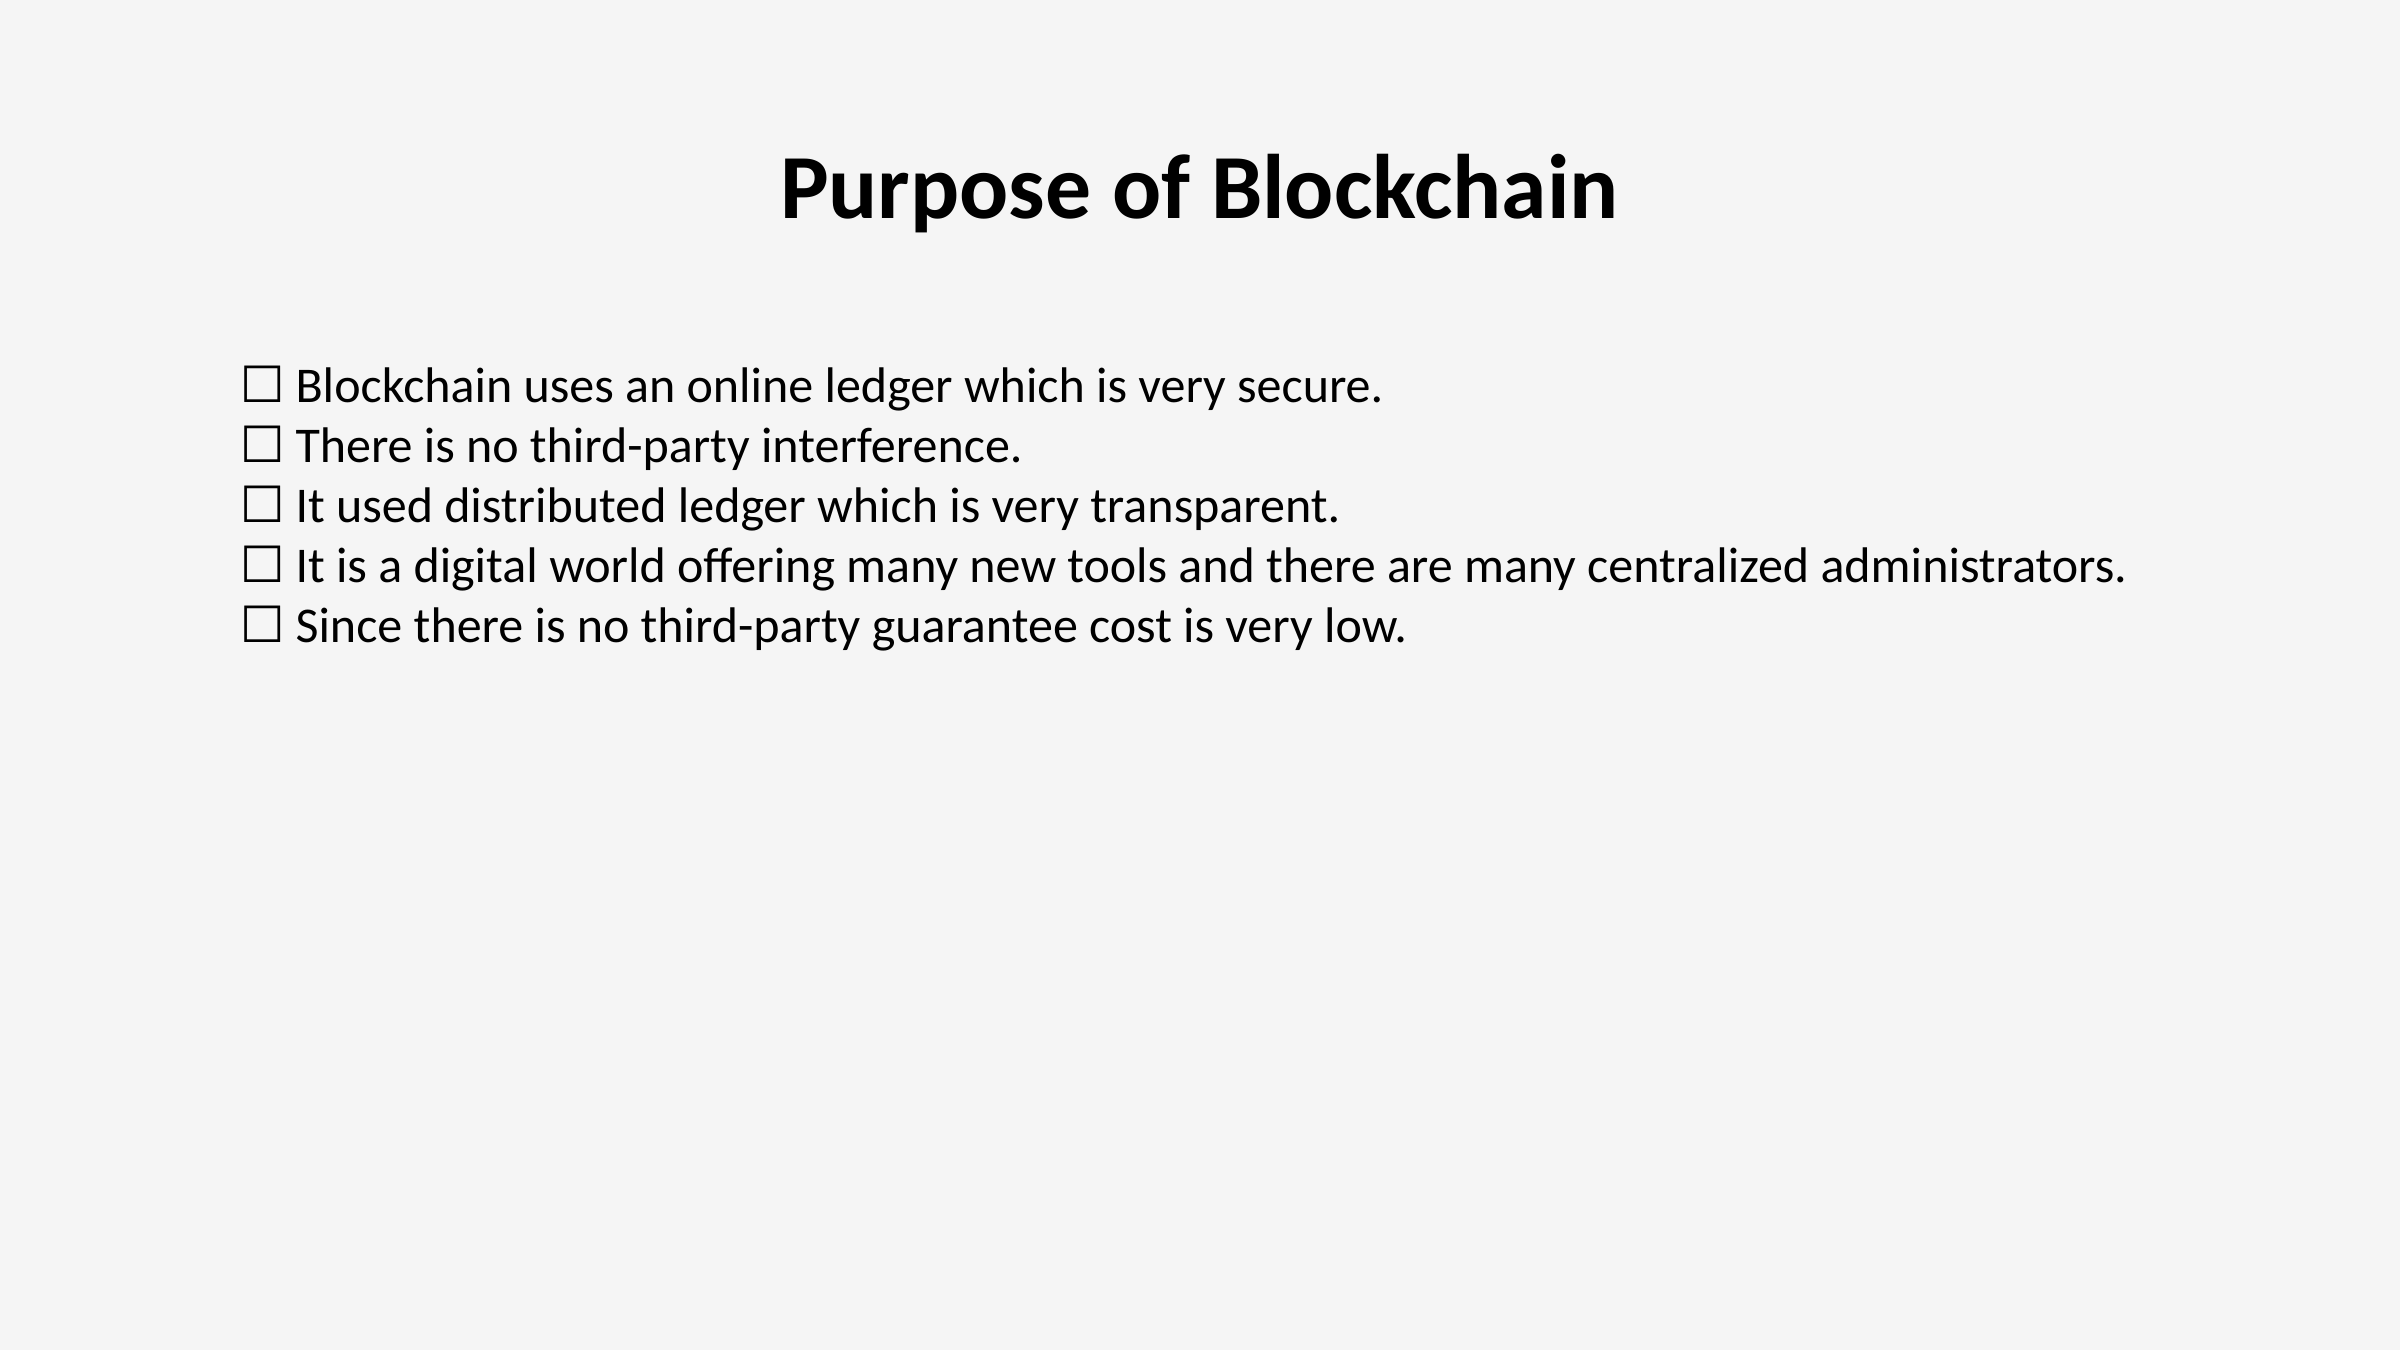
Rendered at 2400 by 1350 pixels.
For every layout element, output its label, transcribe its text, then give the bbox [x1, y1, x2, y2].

text_box Purpose of Blockchain [149, 74, 2250, 245]
text_box ☐ Blockchain uses an online ledger which is very secure. ☐ There is no third-party interference. ☐ It used distributed ledger which is very transparent. ☐ It is a digital world offering many new tools and there are many centralized administrators. ☐ Since there is no third-party guarantee cost is very low. [224, 299, 2175, 660]
